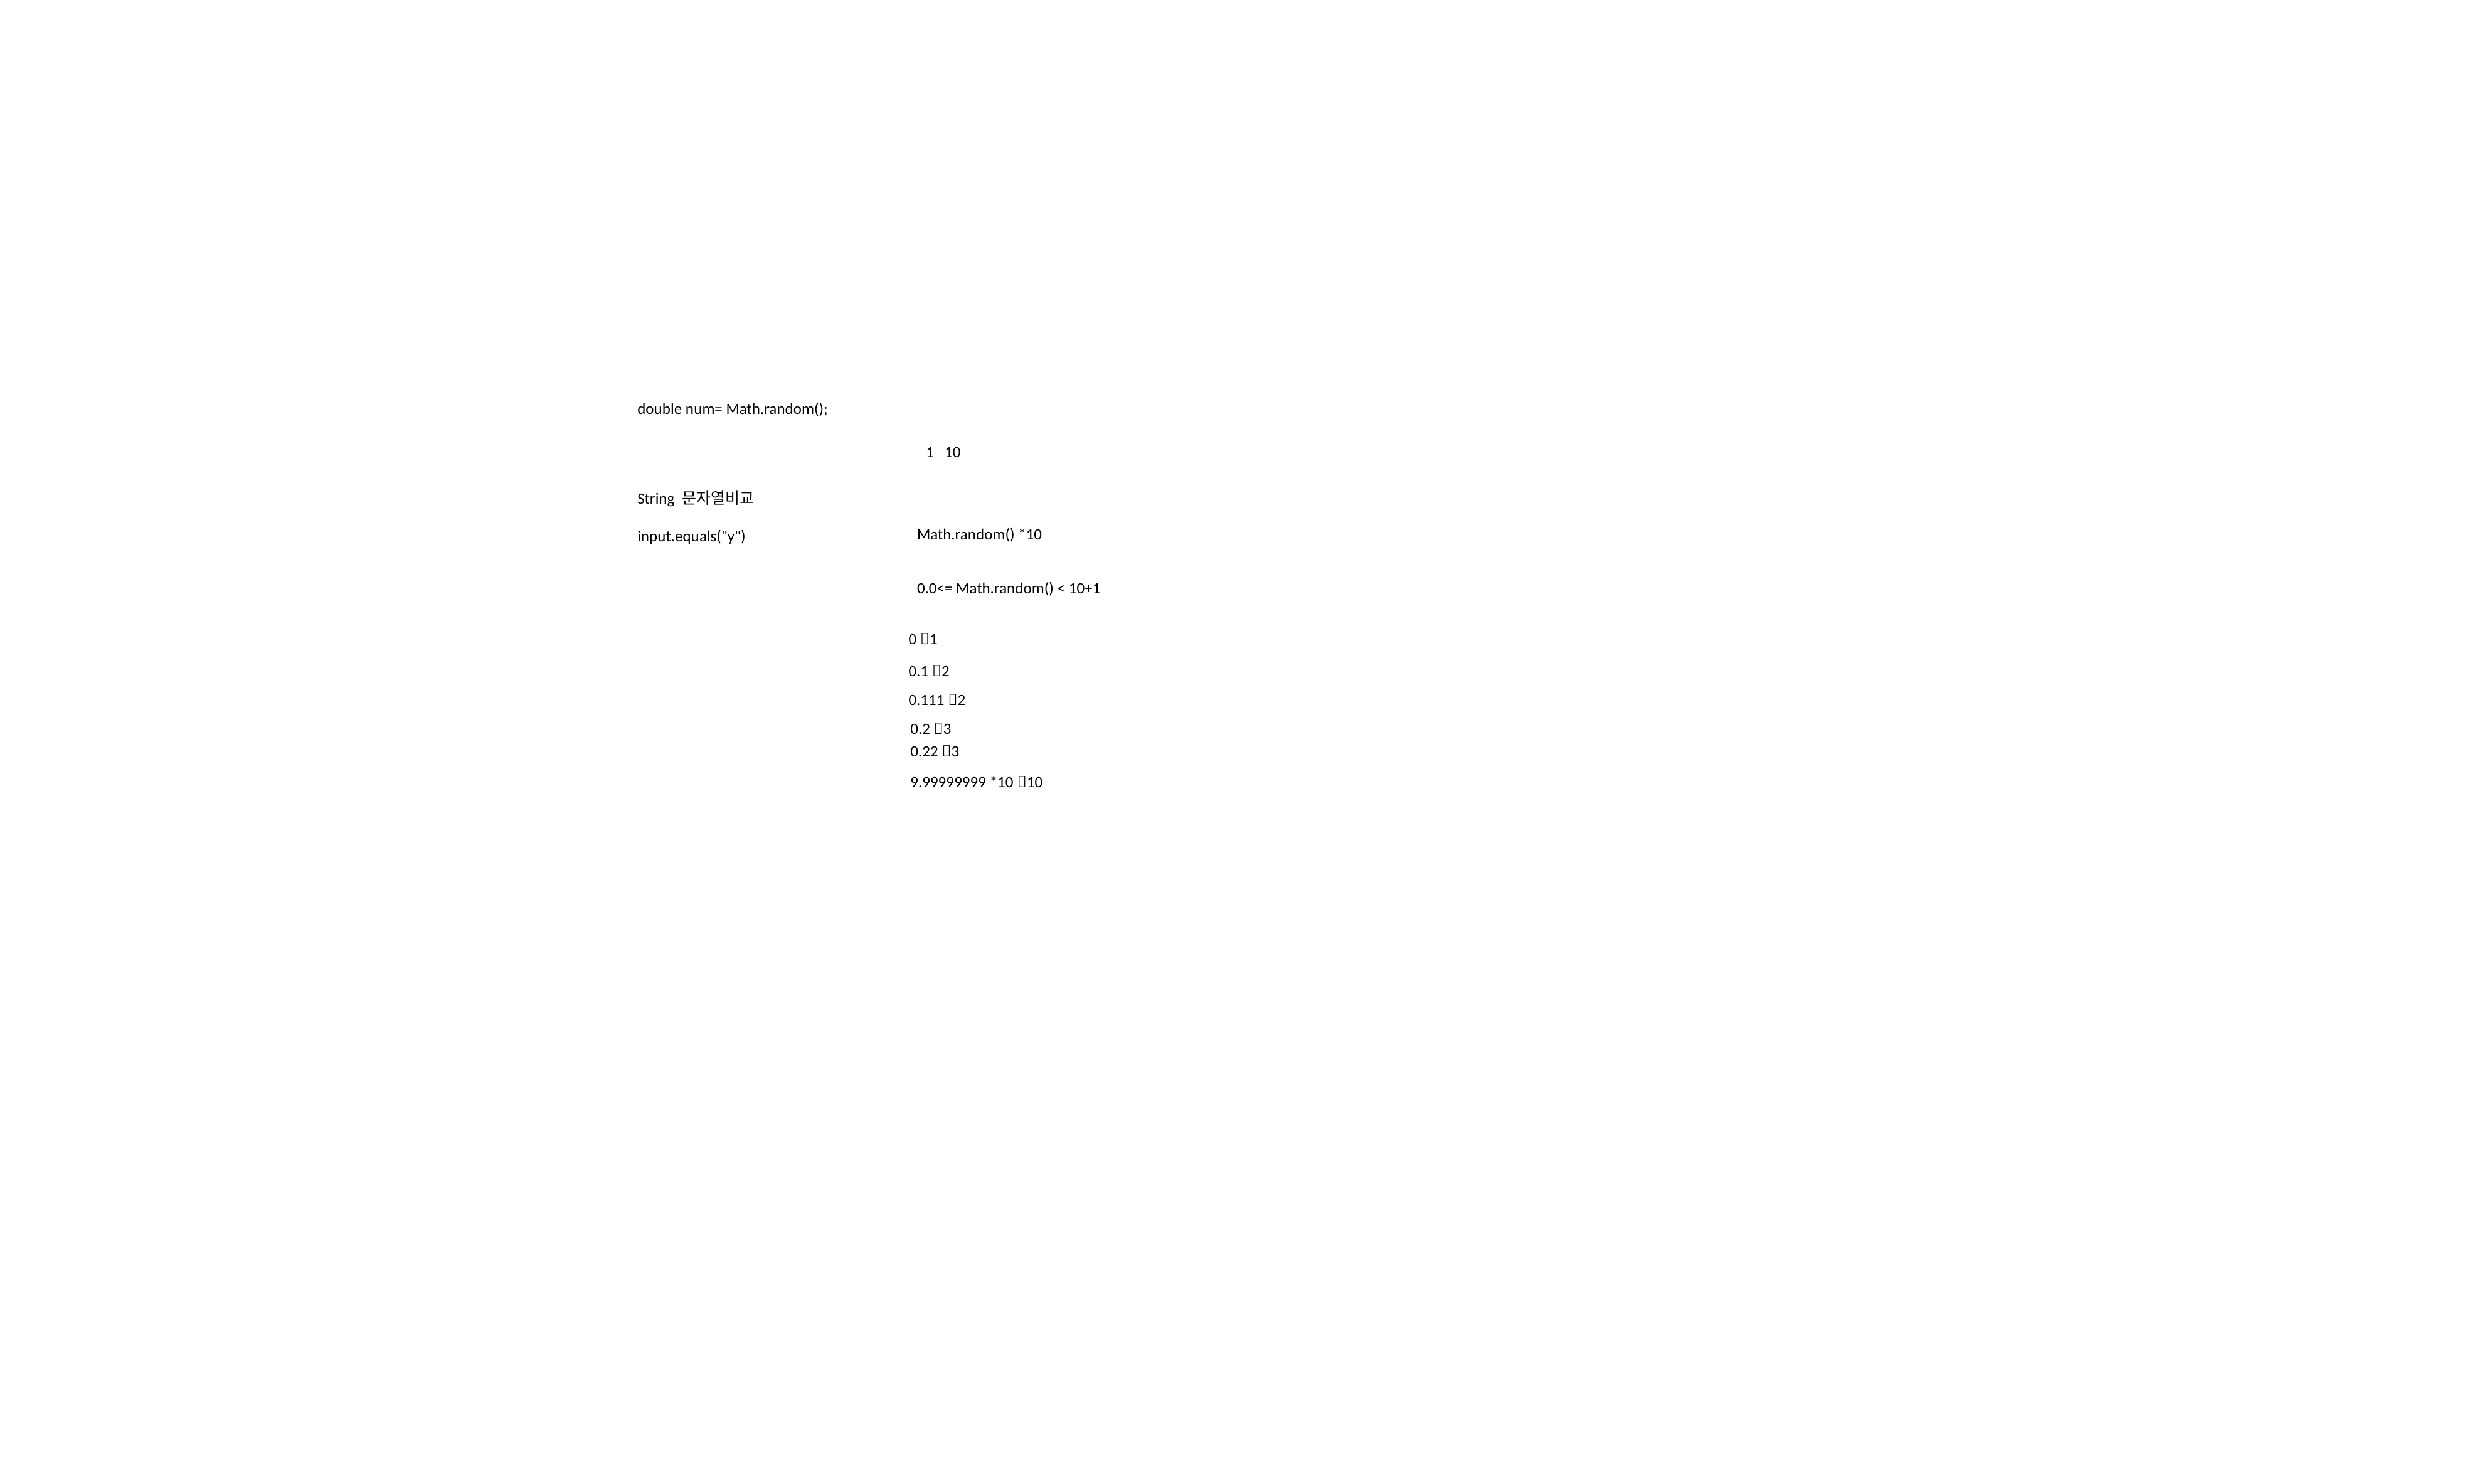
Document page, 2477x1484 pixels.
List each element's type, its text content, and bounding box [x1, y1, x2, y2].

text_box Math.random() *10 [908, 519, 1188, 548]
text_box 0.1 2 [899, 656, 972, 684]
text_box 0 1 [899, 623, 972, 652]
text_box 0.111 2 [899, 684, 1051, 713]
text_box 9.99999999 *10 10 [901, 767, 1065, 796]
text_box 0.22 3 [901, 736, 1065, 765]
text_box 0.2 3 [901, 713, 973, 736]
text_box String 문자열비교 input.equals("y") [628, 484, 908, 549]
text_box 0.0<= Math.random() < 10+1 [908, 573, 1188, 602]
text_box double num= Math.random(); [628, 393, 908, 422]
text_box 1 10 [916, 437, 1197, 465]
